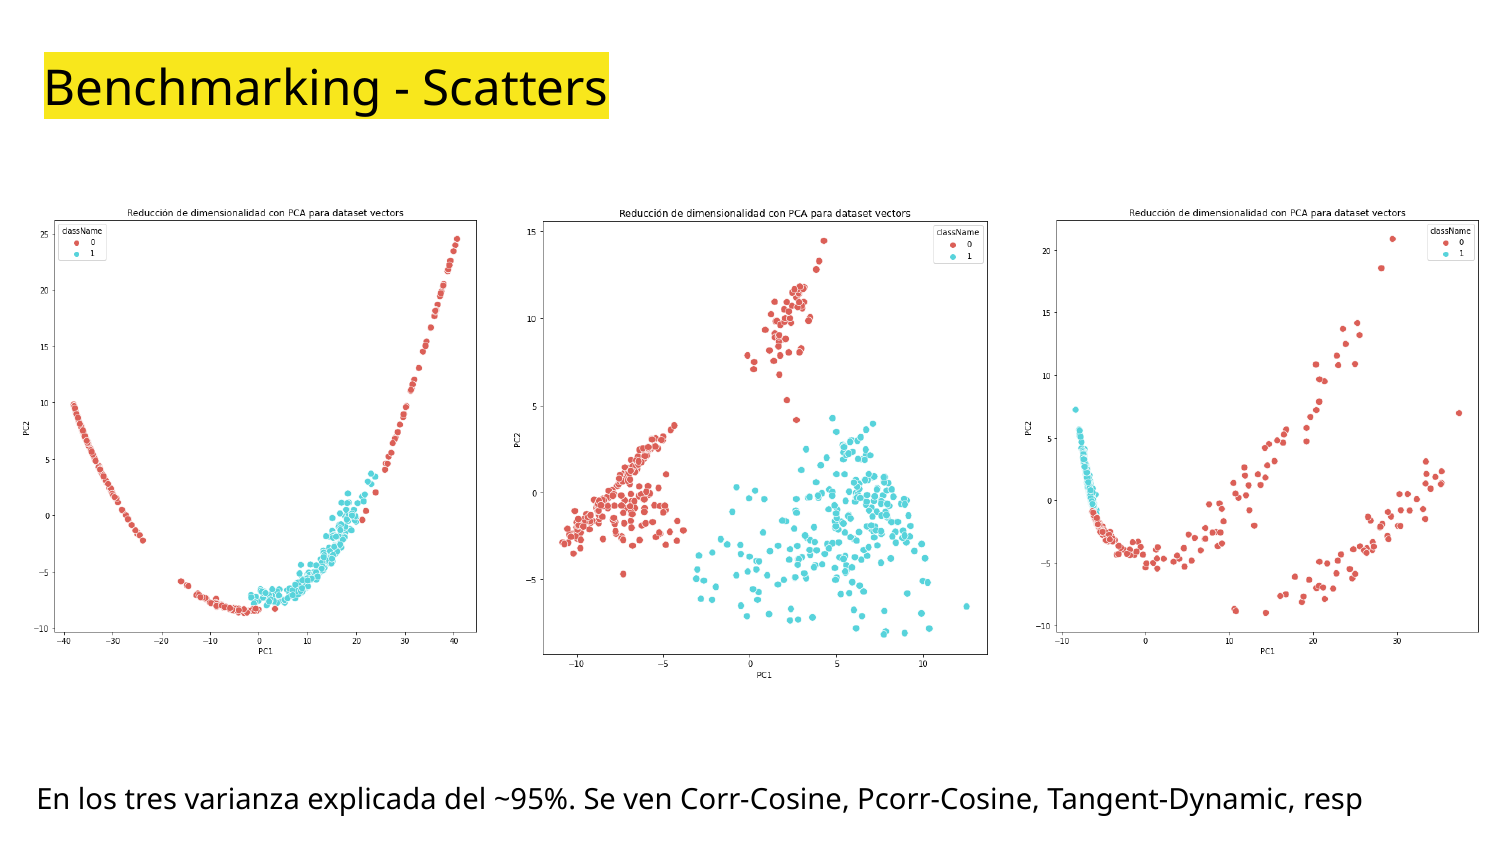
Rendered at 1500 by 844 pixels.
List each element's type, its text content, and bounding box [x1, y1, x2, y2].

picture [17, 203, 481, 660]
title Benchmarking - Scatters [28, 40, 636, 135]
picture [1019, 203, 1483, 660]
picture [508, 203, 992, 684]
text_box En los tres varianza explicada del ~95%. Se ven Corr-Cosine, Pcorr-Cosine, Tangent-Dynamic, resp [21, 760, 1426, 831]
